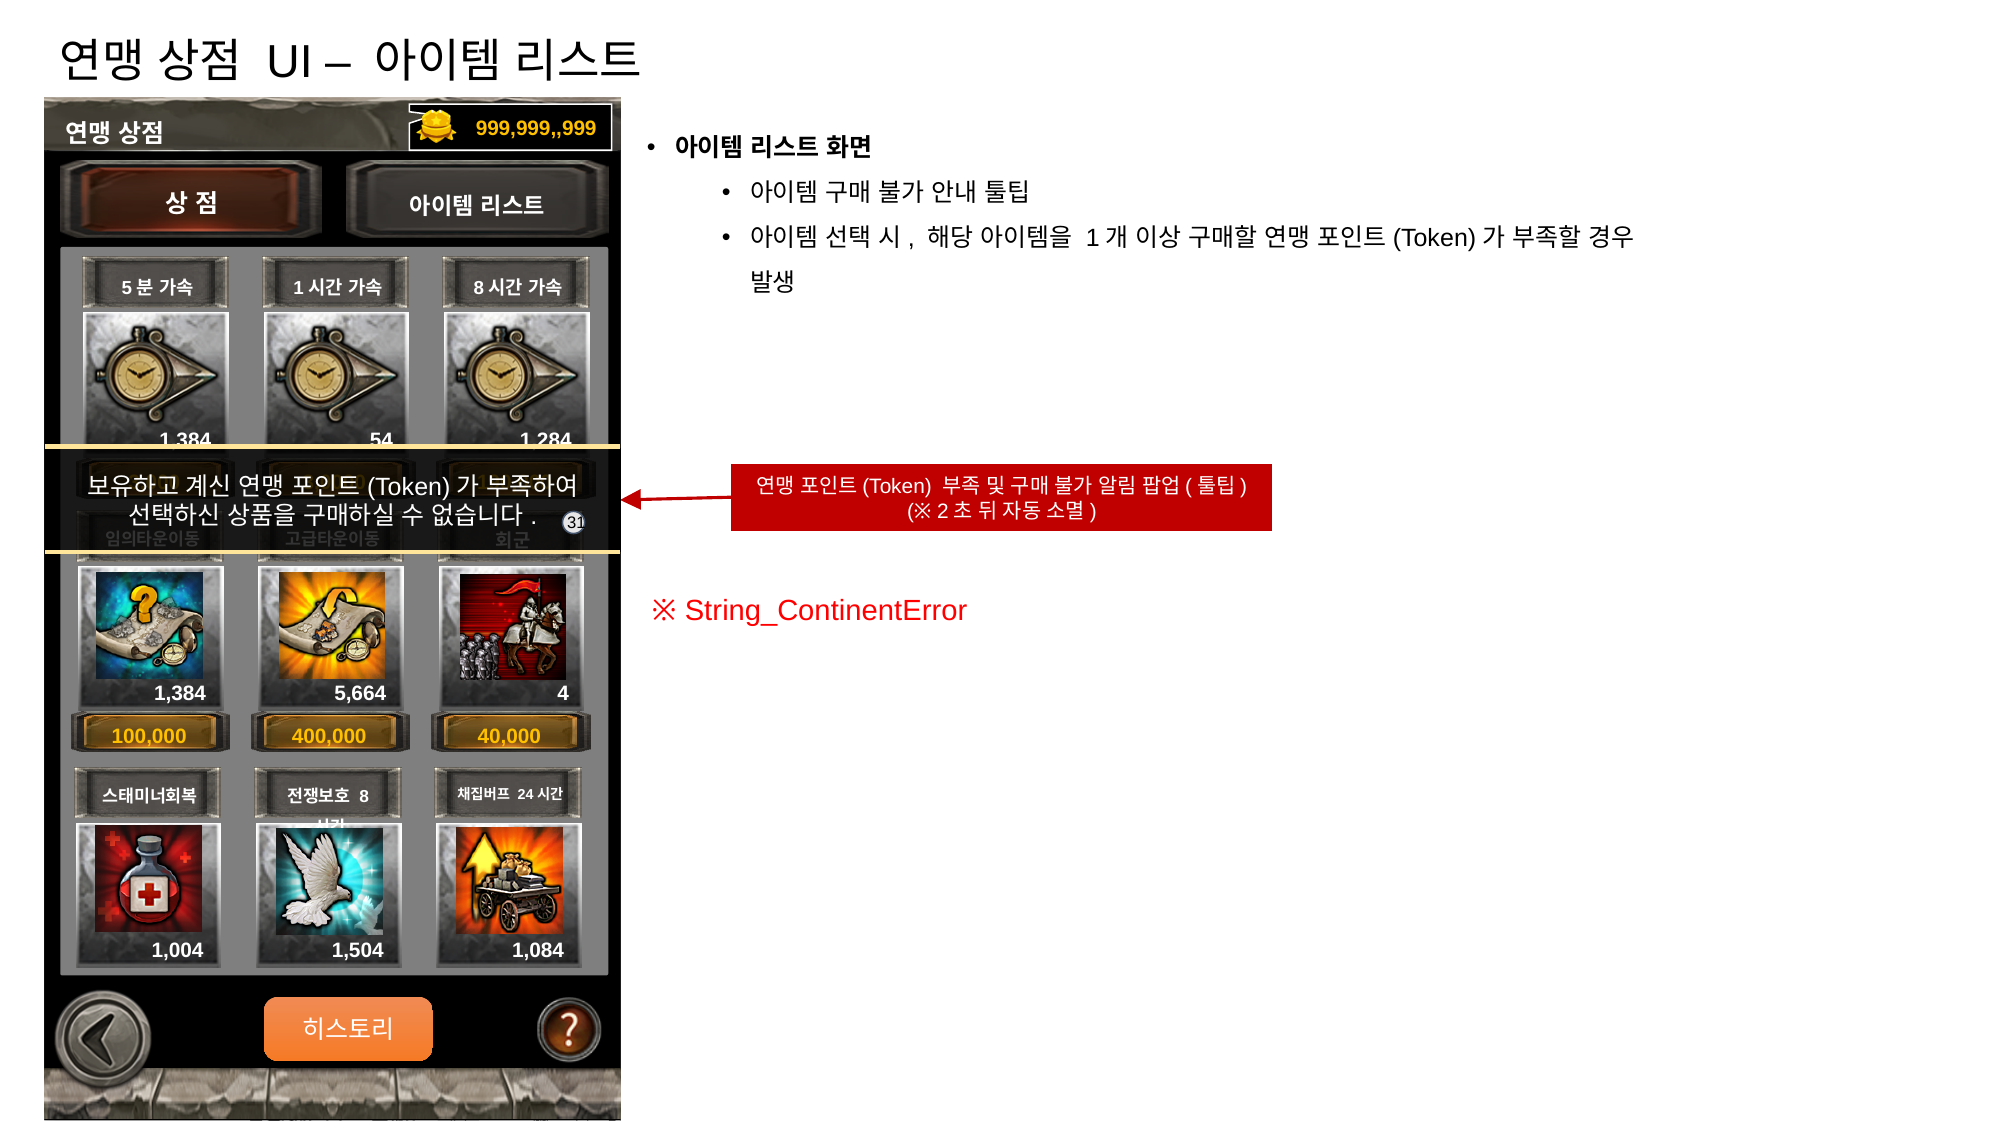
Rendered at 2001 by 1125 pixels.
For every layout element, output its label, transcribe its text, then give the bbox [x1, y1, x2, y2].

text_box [44, 558, 621, 1121]
text_box 아이템 리스트 화면 아이템 구매 불가 안내 툴팁 아이템 선택 시, 해당 아이템을 1개 이상 구매할 연맹 포인트(Token)가 부족할 경우 발생 [631, 109, 1664, 307]
text_box ※ String_ContinentError [636, 576, 1347, 660]
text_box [44, 97, 621, 445]
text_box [45, 446, 621, 553]
list 연맹 상점 UI – 아이템 리스트 [44, 2, 770, 98]
text_box 연맹 포인트(Token) 부족 및 구매 불가 알림 팝업(툴팁) (※ 2초 뒤 자동 소멸) [732, 464, 1272, 530]
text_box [627, 496, 733, 501]
